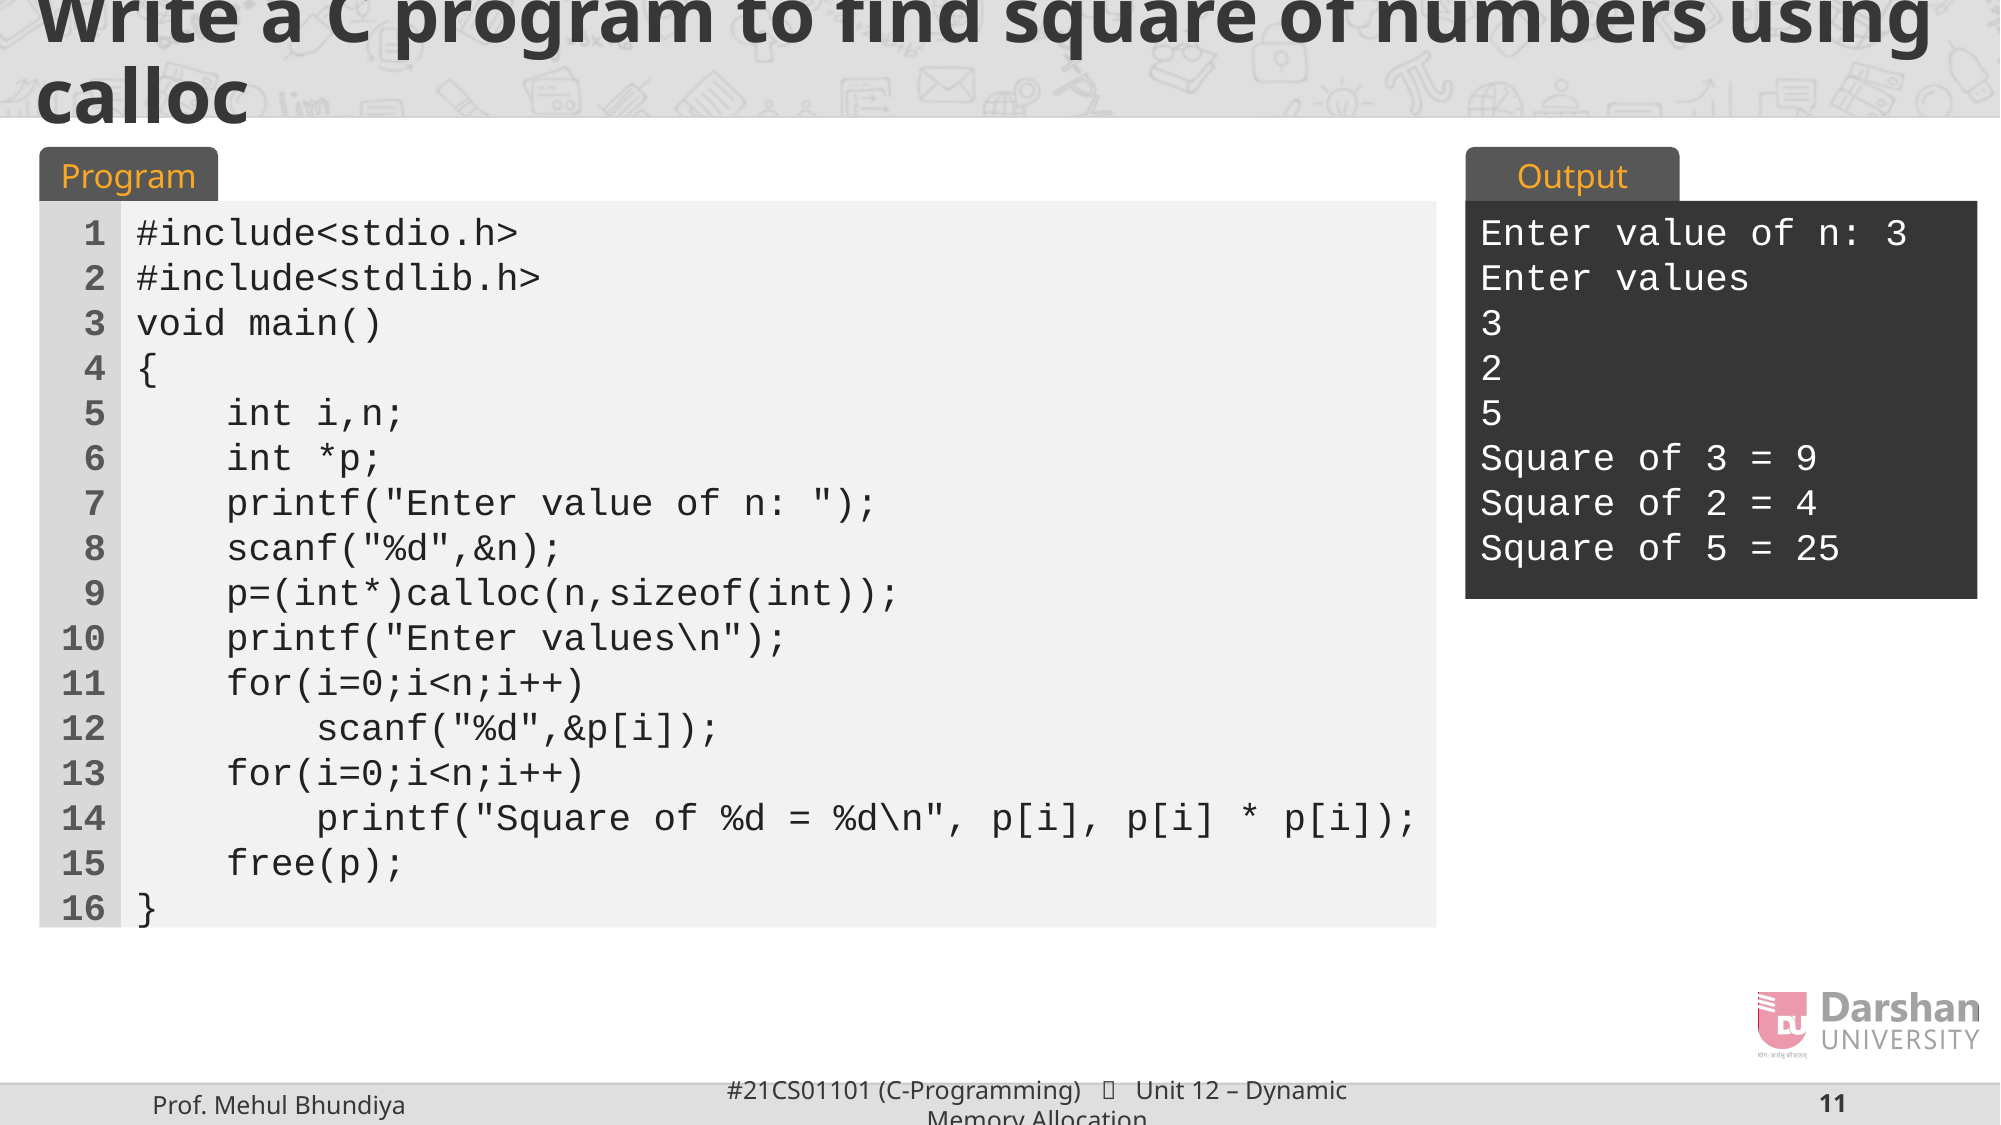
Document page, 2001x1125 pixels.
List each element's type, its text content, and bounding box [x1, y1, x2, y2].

text_box 1 2 3 4 5 6 7 8 9 10 11 12 13 14 15 16 [39, 201, 122, 928]
title Write a C program to find square of numbers using calloc [0, 0, 2000, 117]
text_box Enter value of n: 3 Enter values 3 2 5 Square of 3 = 9 Square of 2 = 4 Square of 5 = 25 [1465, 200, 1978, 599]
text_box Output [1465, 146, 1680, 200]
text_box Program [39, 146, 219, 201]
text_box #include<stdio.h> #include<stdlib.h> void main() { int i,n; int *p; printf("Enter value of n: "); scanf("%d",&n); p=(int*)calloc(n,sizeof(int)); printf("Enter values\n"); for(i=0;i<n;i++) scanf("%d",&p[i]); for(i=0;i<n;i++) printf("Square of %d = %d\n", p[i], p[i] * p[i]); free(p); } [122, 200, 1437, 928]
